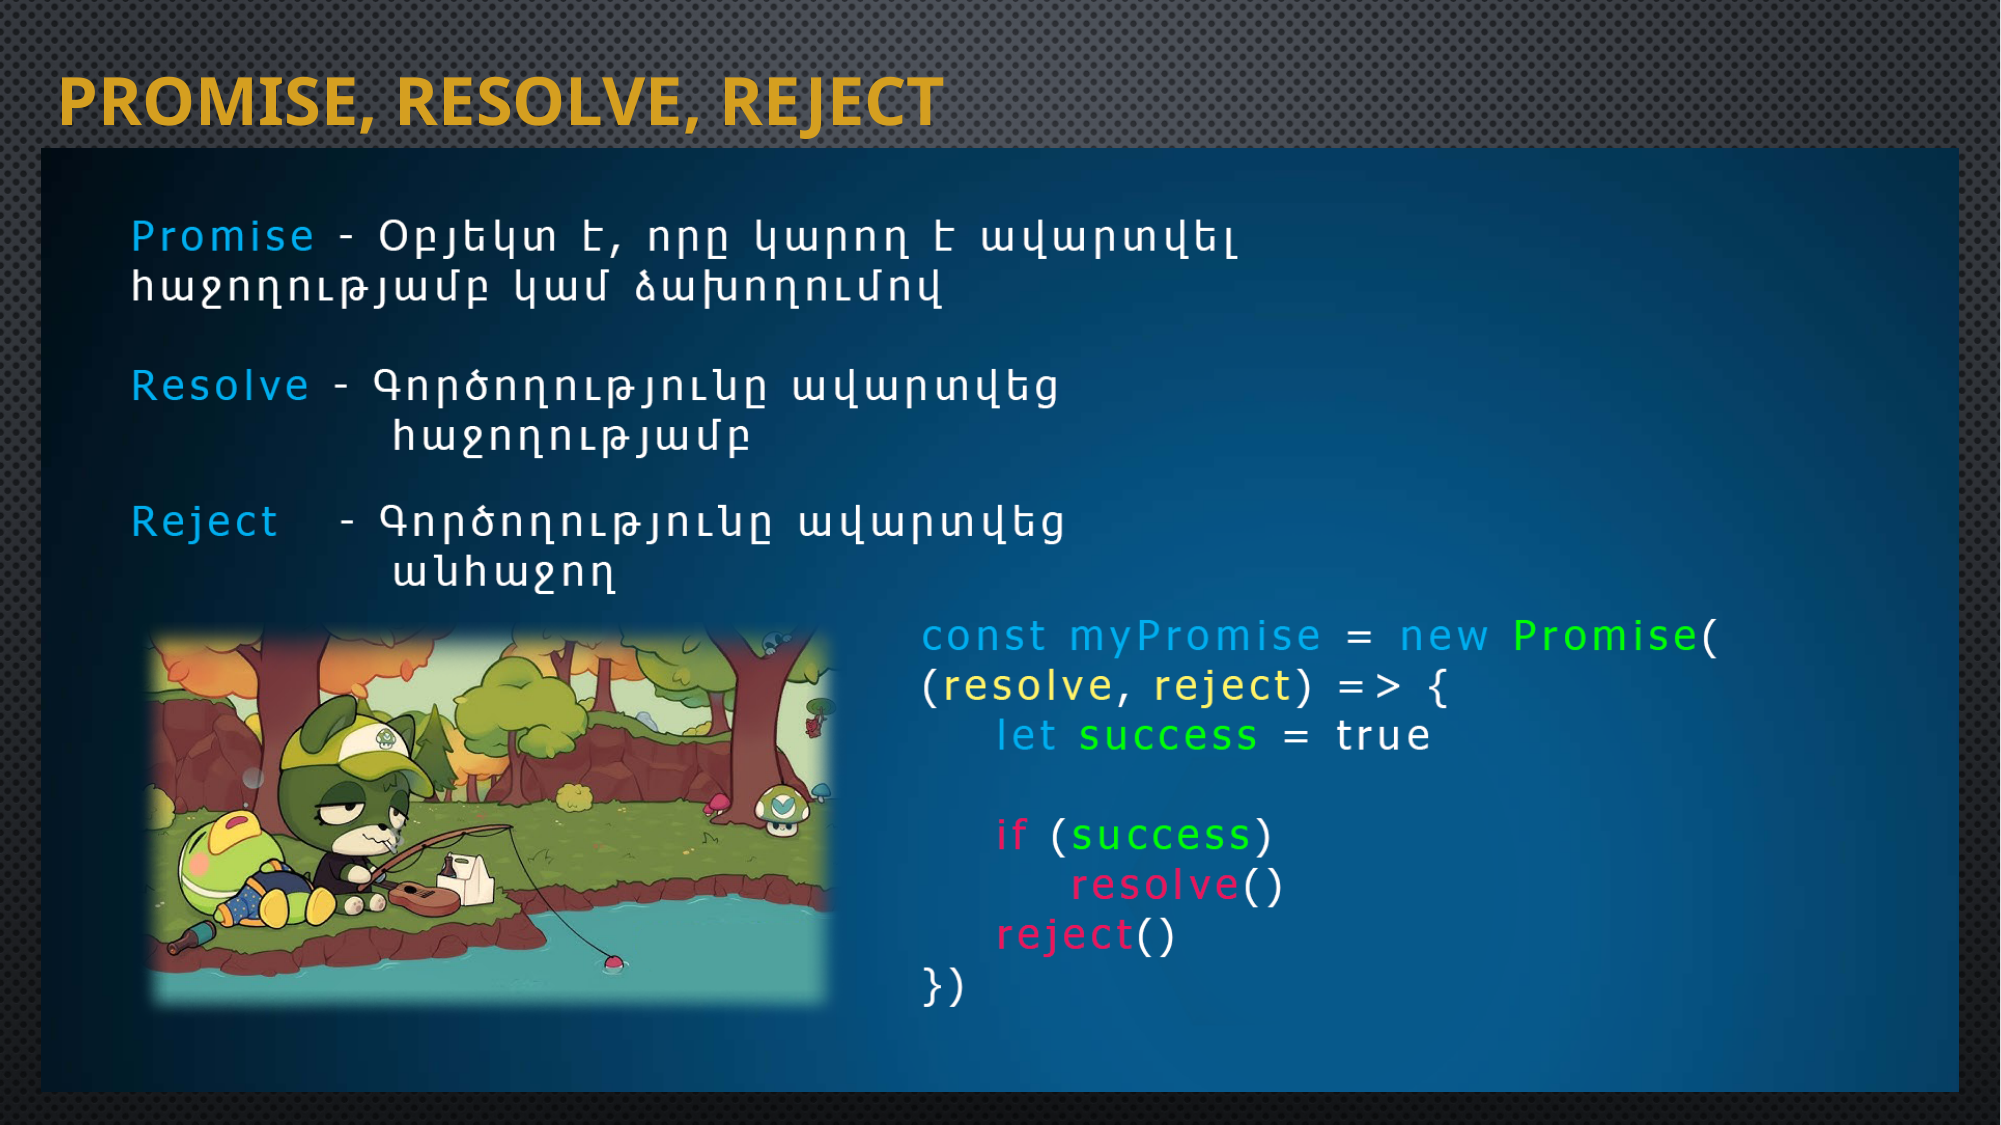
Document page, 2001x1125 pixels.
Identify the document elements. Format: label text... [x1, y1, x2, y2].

title promise, resolve, reject [41, 48, 1959, 148]
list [40, 148, 1959, 1092]
